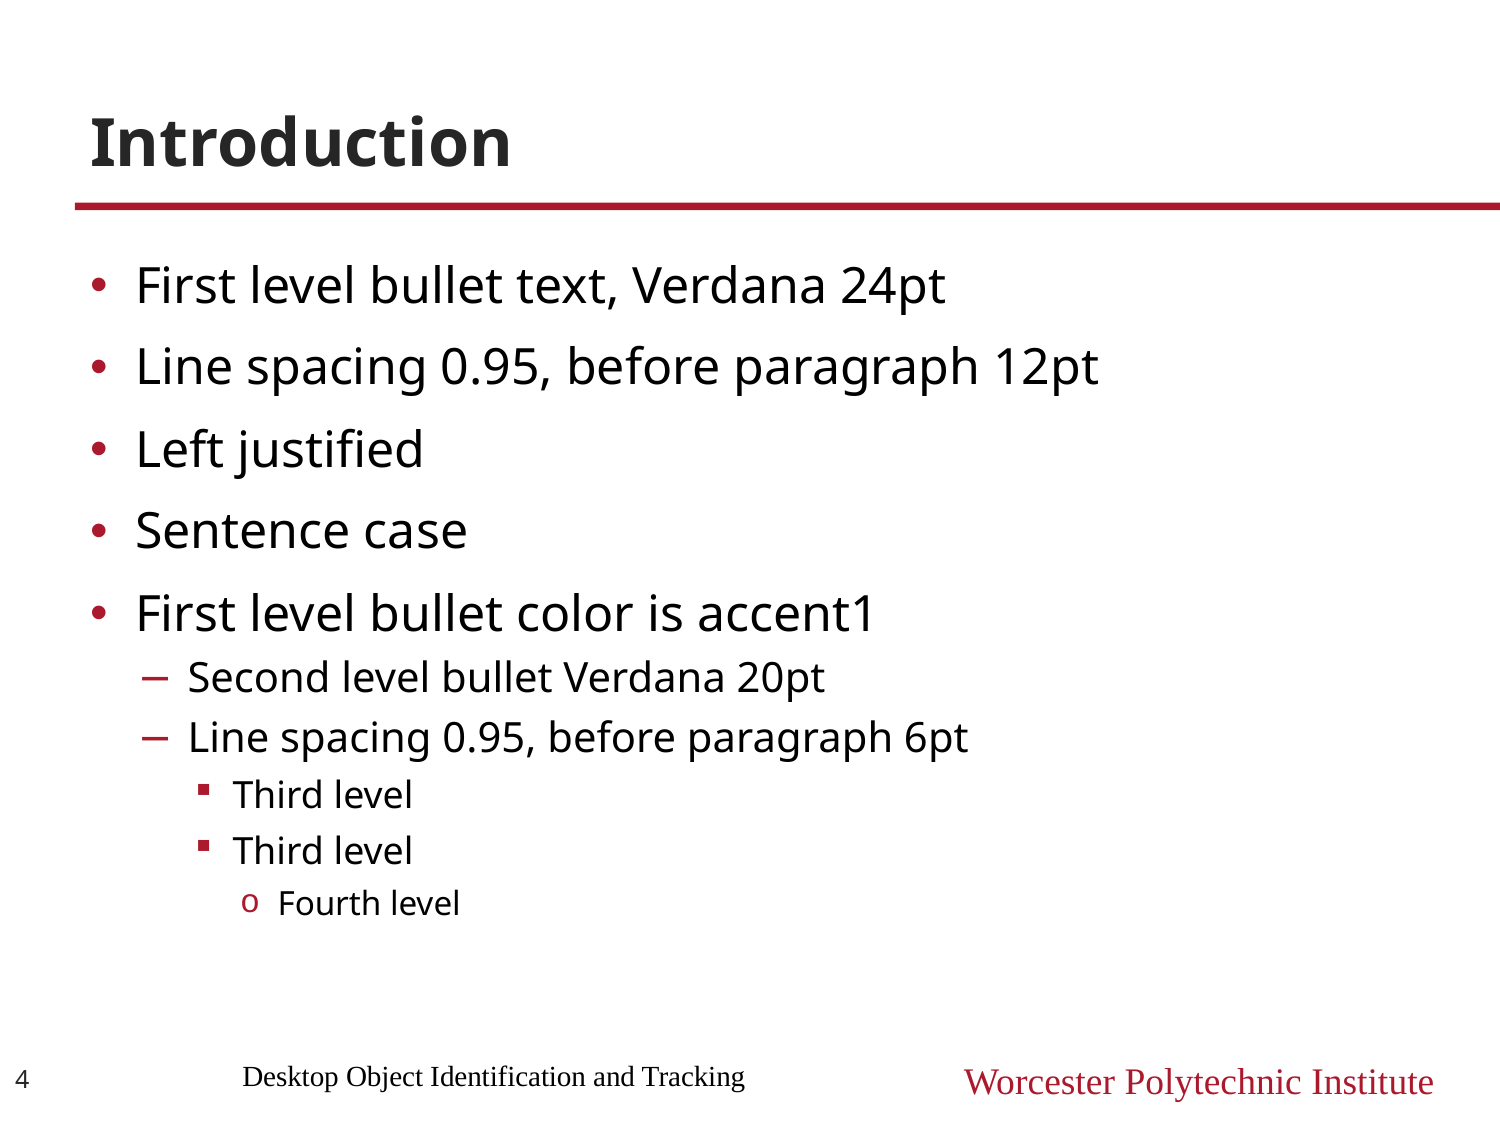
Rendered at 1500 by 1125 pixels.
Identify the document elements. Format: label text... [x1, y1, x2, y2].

list First level bullet text, Verdana 24pt Line spacing 0.95, before paragraph 12pt Left justified Sentence case First level bullet color is accent1 Second level bullet Verdana 20pt Line spacing 0.95, before paragraph 6pt Third level Third level Fourth level [75, 249, 1425, 1013]
slide_number 4 [0, 1047, 75, 1113]
title Introduction [75, 56, 1425, 188]
footer Desktop Object Identification and Tracking [75, 1050, 913, 1100]
